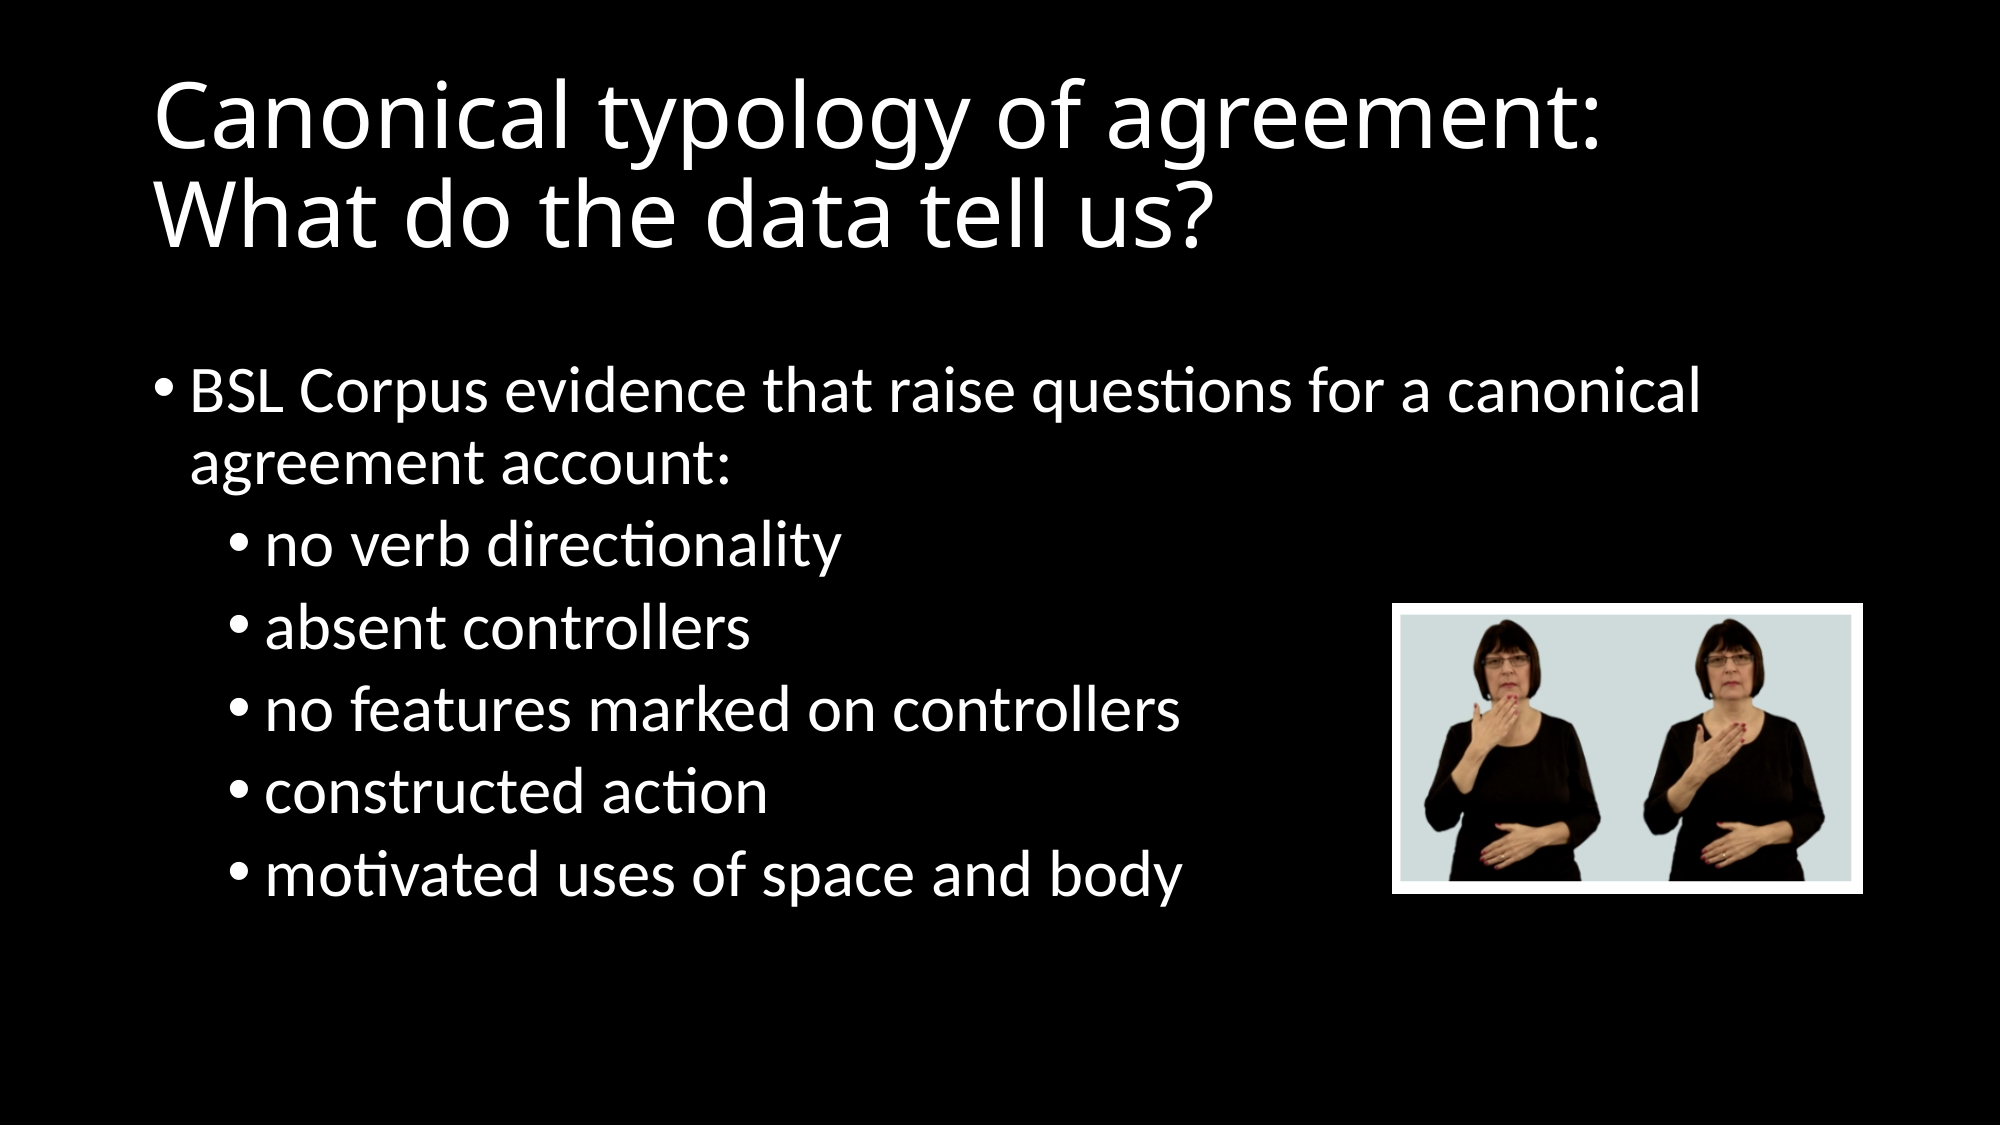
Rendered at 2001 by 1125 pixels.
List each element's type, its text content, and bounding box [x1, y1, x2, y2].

title Canonical typology of agreement: What do the data tell us? [137, 59, 1863, 278]
list BSL Corpus evidence that raise questions for a canonical agreement account: no verb directionality absent controllers no features marked on controllers constructed action motivated uses of space and body [137, 347, 1863, 1014]
picture [1392, 603, 1863, 894]
